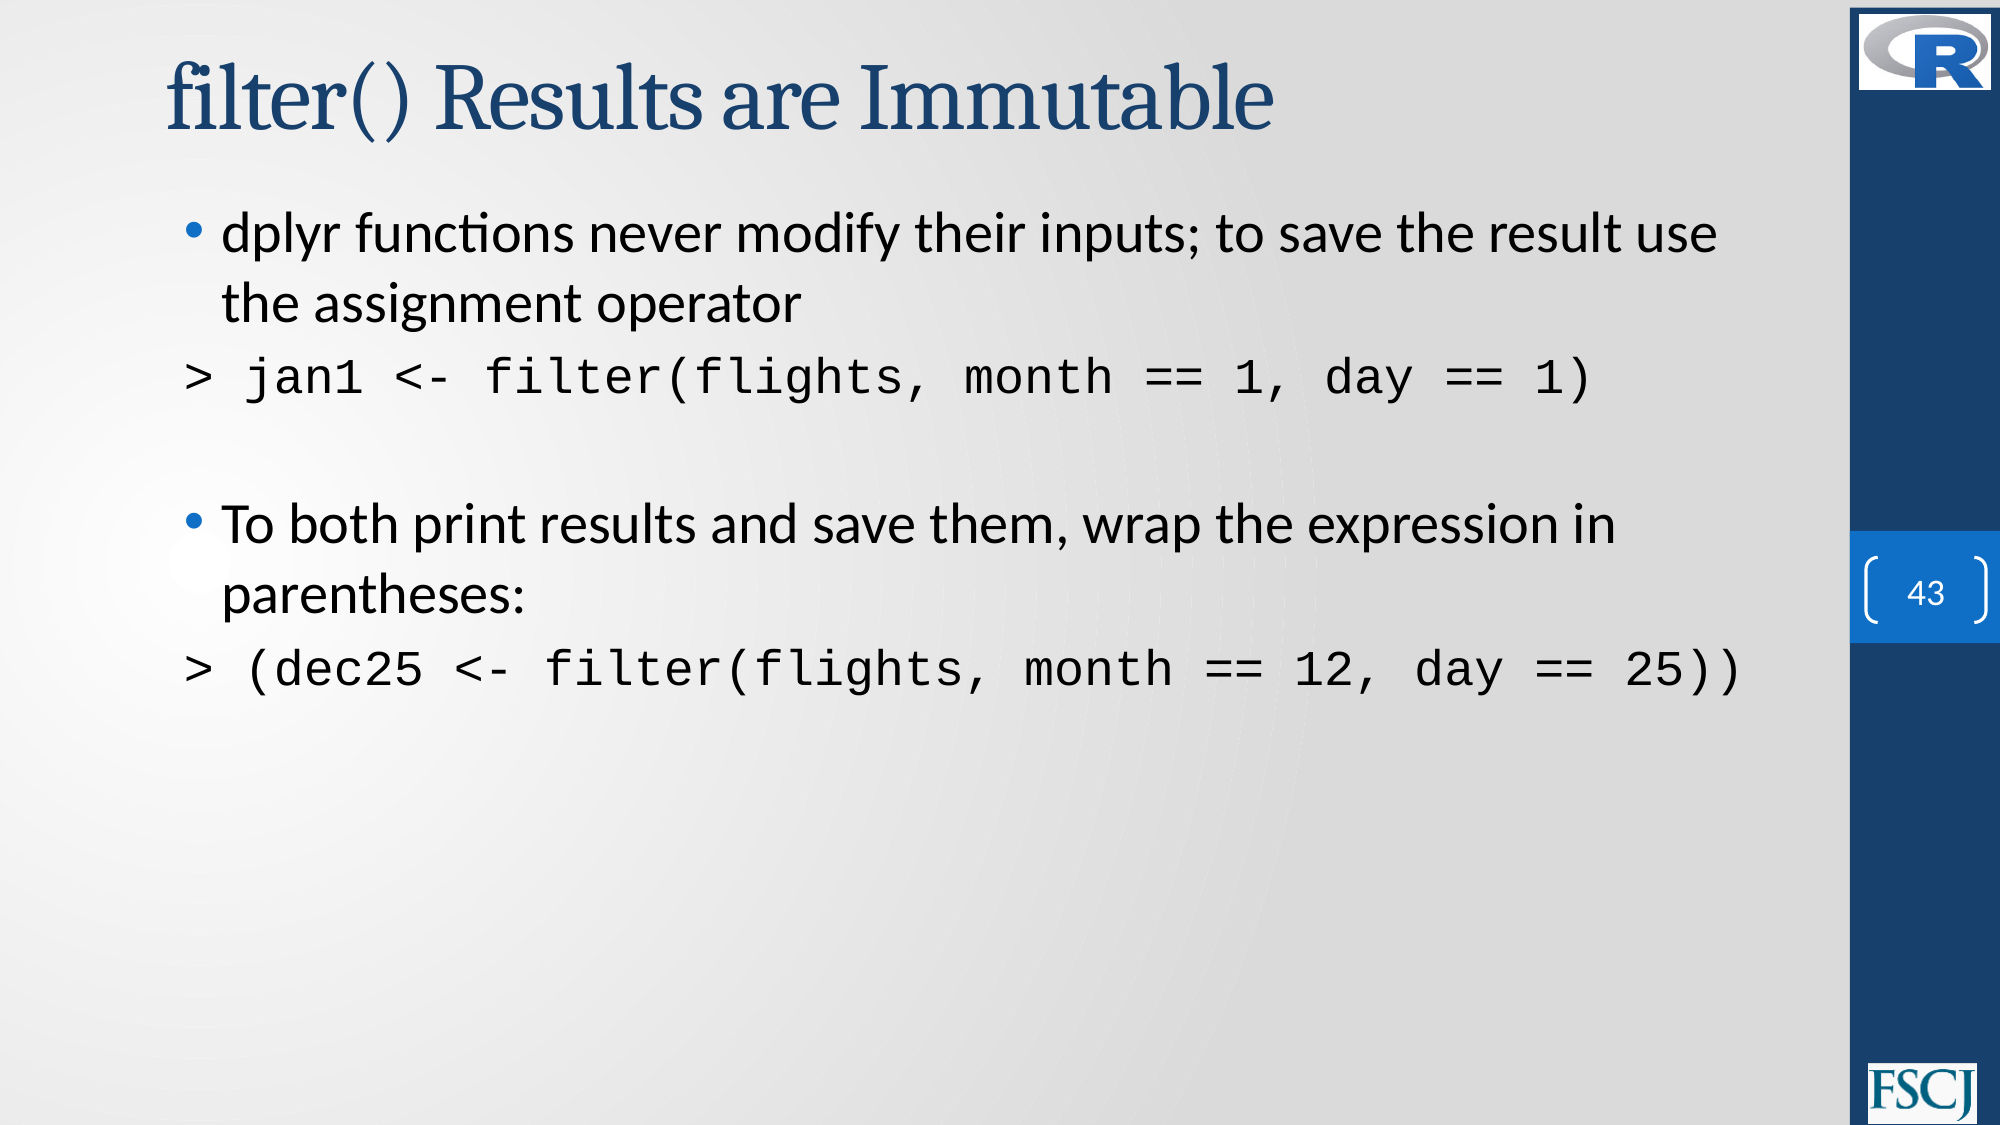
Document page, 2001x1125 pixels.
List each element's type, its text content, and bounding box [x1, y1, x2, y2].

slide_number 43 [1864, 555, 1988, 624]
title filter() Results are Immutable [150, 25, 1575, 159]
picture [1859, 14, 1991, 90]
picture [1868, 1063, 1977, 1124]
list dplyr functions never modify their inputs; to save the result use the assignment operator > jan1 <- filter(flights, month == 1, day == 1) To both print results and save them, wrap the expression in parentheses: > (dec25 <- filter(flights, month == 12, day == 25)) [150, 186, 1771, 1100]
